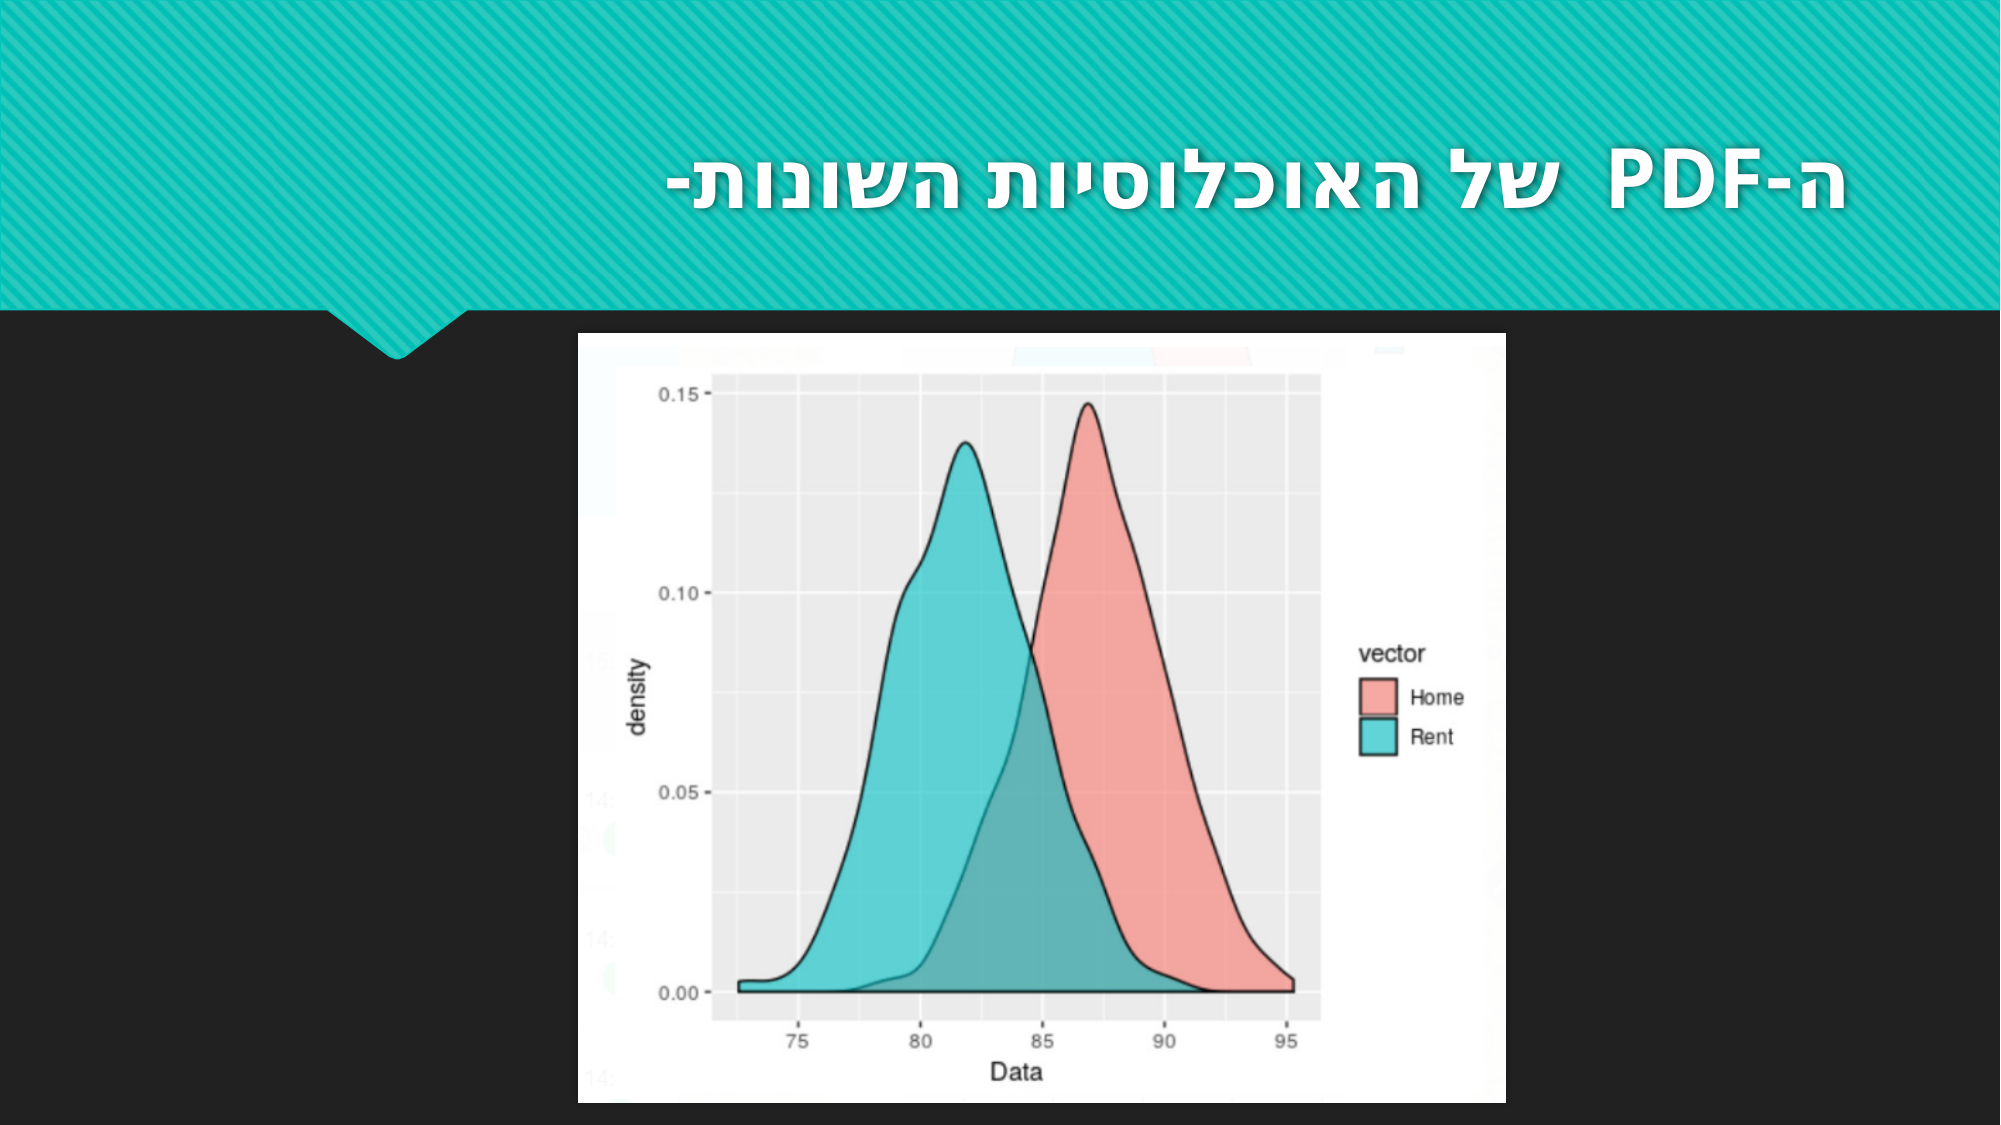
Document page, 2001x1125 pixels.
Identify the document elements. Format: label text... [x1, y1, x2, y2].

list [578, 332, 1507, 1103]
title ה-PDF של האוכלוסיות השונות- [132, 73, 1868, 233]
